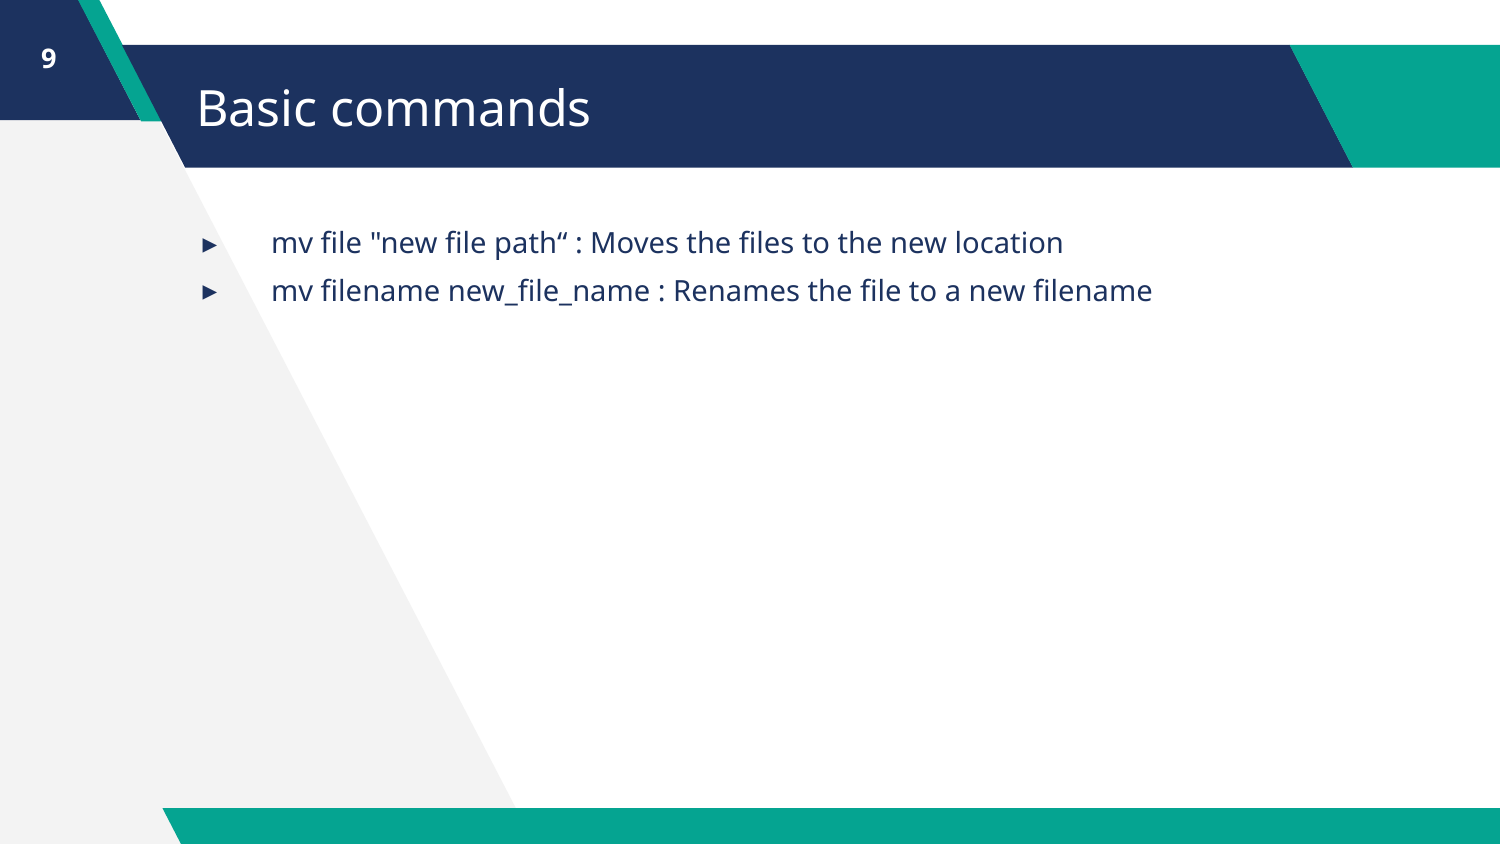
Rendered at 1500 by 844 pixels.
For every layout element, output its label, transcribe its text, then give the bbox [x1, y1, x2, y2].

list mv file "new file path“ : Moves the files to the new location mv filename new_file_name : Renames the file to a new filename [181, 209, 1436, 808]
slide_number 9 [0, 0, 98, 121]
title Basic commands [181, 45, 1285, 169]
